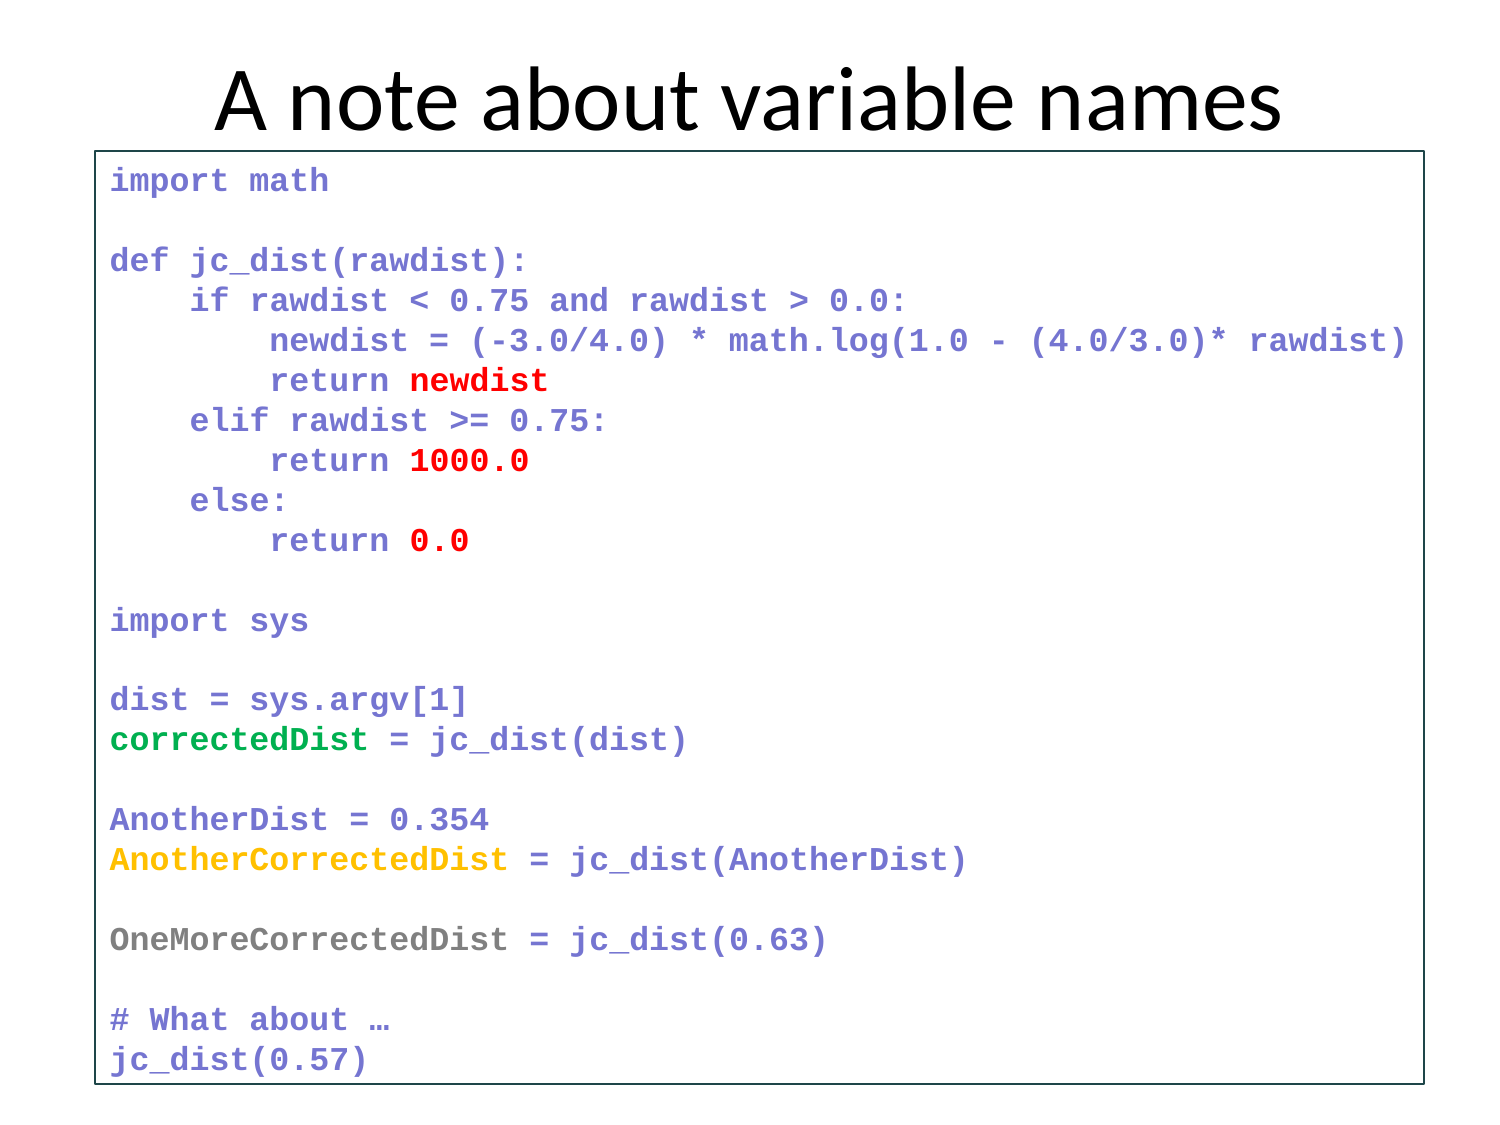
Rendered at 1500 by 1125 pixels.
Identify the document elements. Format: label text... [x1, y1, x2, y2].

text_box import math def jc_dist(rawdist): if rawdist < 0.75 and rawdist > 0.0: newdist = (-3.0/4.0) * math.log(1.0 - (4.0/3.0)* rawdist) return newdist elif rawdist >= 0.75: return 1000.0 else: return 0.0 import sys dist = sys.argv[1] correctedDist = jc_dist(dist) AnotherDist = 0.354 AnotherCorrectedDist = jc_dist(AnotherDist) OneMoreCorrectedDist = jc_dist(0.63) # What about … jc_dist(0.57) [94, 151, 1425, 1085]
text_box A note about variable names [0, 0, 1500, 187]
